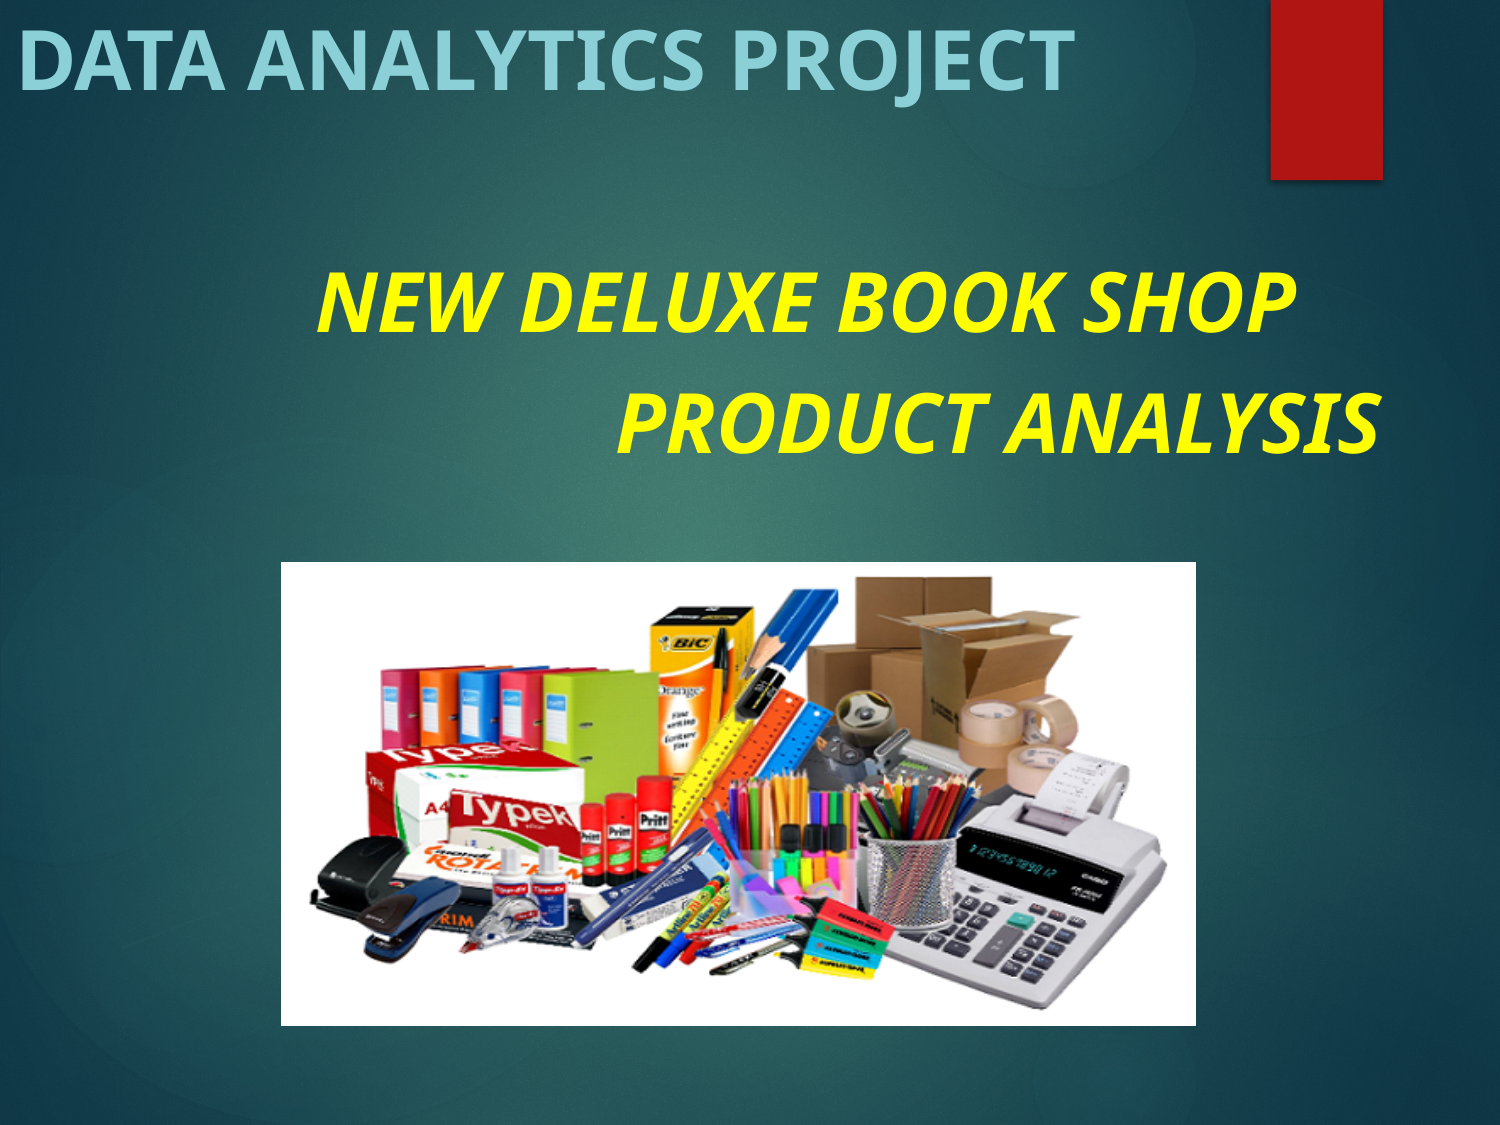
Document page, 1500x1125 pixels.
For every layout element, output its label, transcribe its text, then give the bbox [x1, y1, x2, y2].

picture [281, 562, 1196, 1026]
subtitle data Analytics Project New deluxe book shop Product analysis [0, 0, 1500, 1125]
